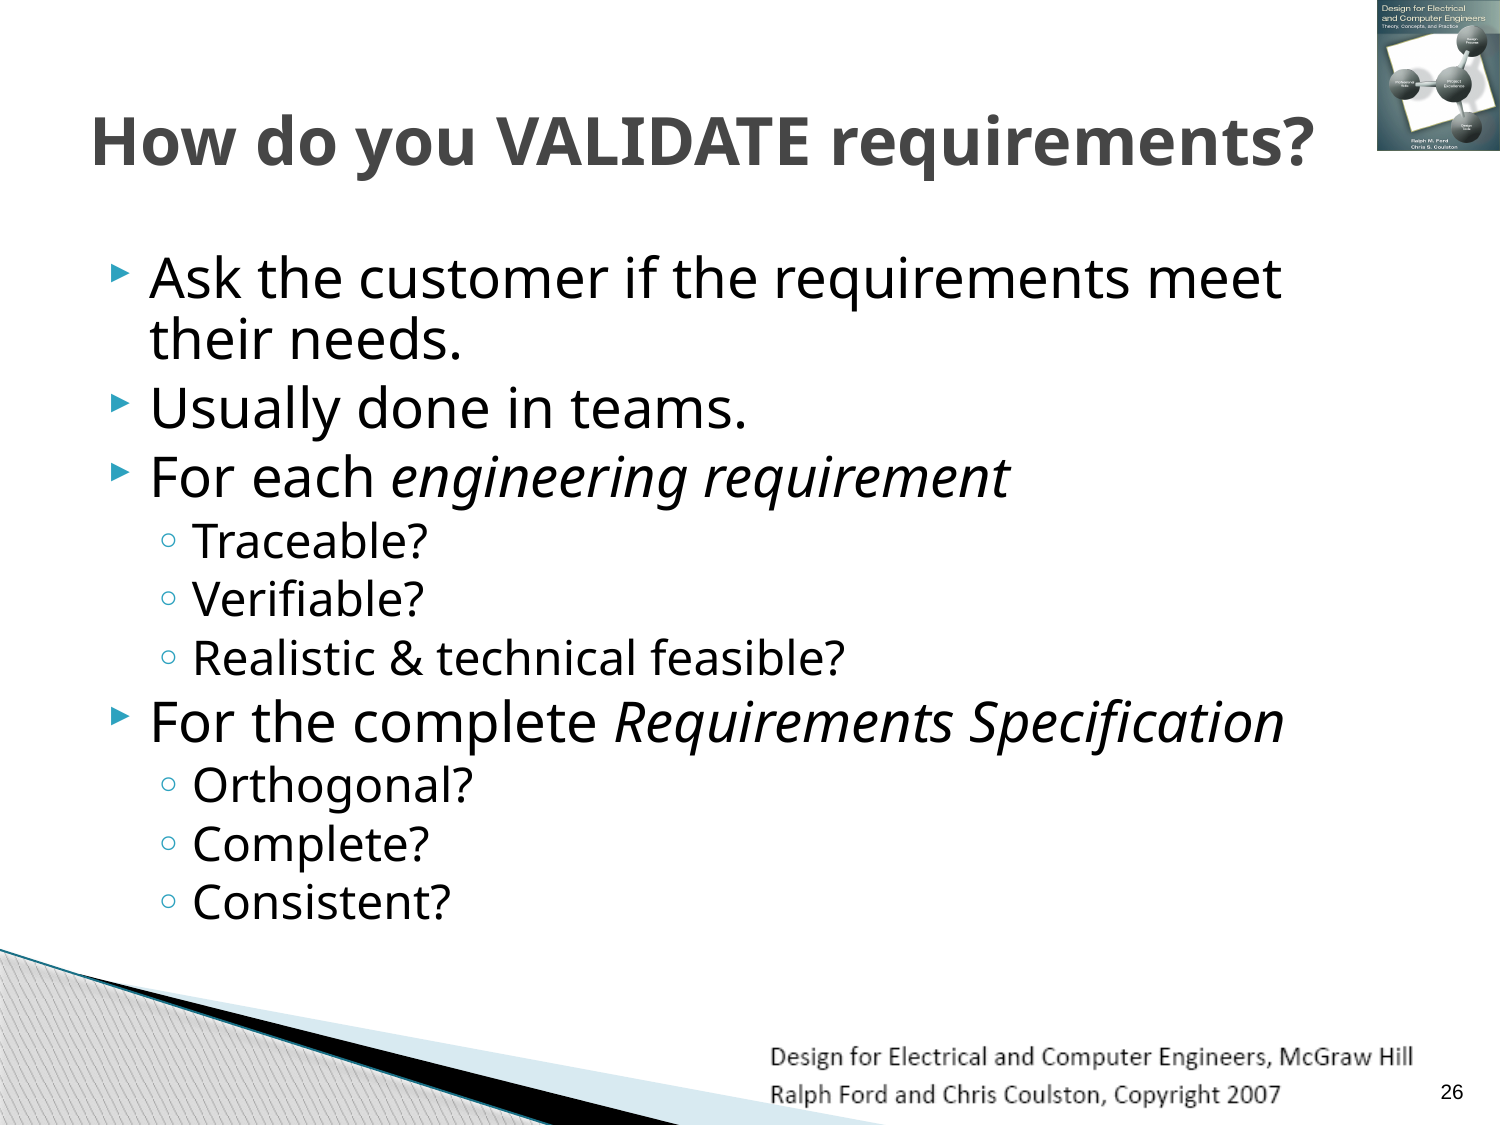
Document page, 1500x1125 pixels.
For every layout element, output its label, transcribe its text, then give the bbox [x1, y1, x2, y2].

slide_number 26 [1418, 1051, 1479, 1112]
picture [1377, 0, 1500, 151]
picture [762, 1037, 1427, 1124]
title How do you VALIDATE requirements? [75, 45, 1425, 233]
list Ask the customer if the requirements meet their needs. Usually done in teams. For each engineering requirement Traceable? Verifiable? Realistic & technical feasible? For the complete Requirements Specification Orthogonal? Complete? Consistent? [74, 242, 1426, 986]
